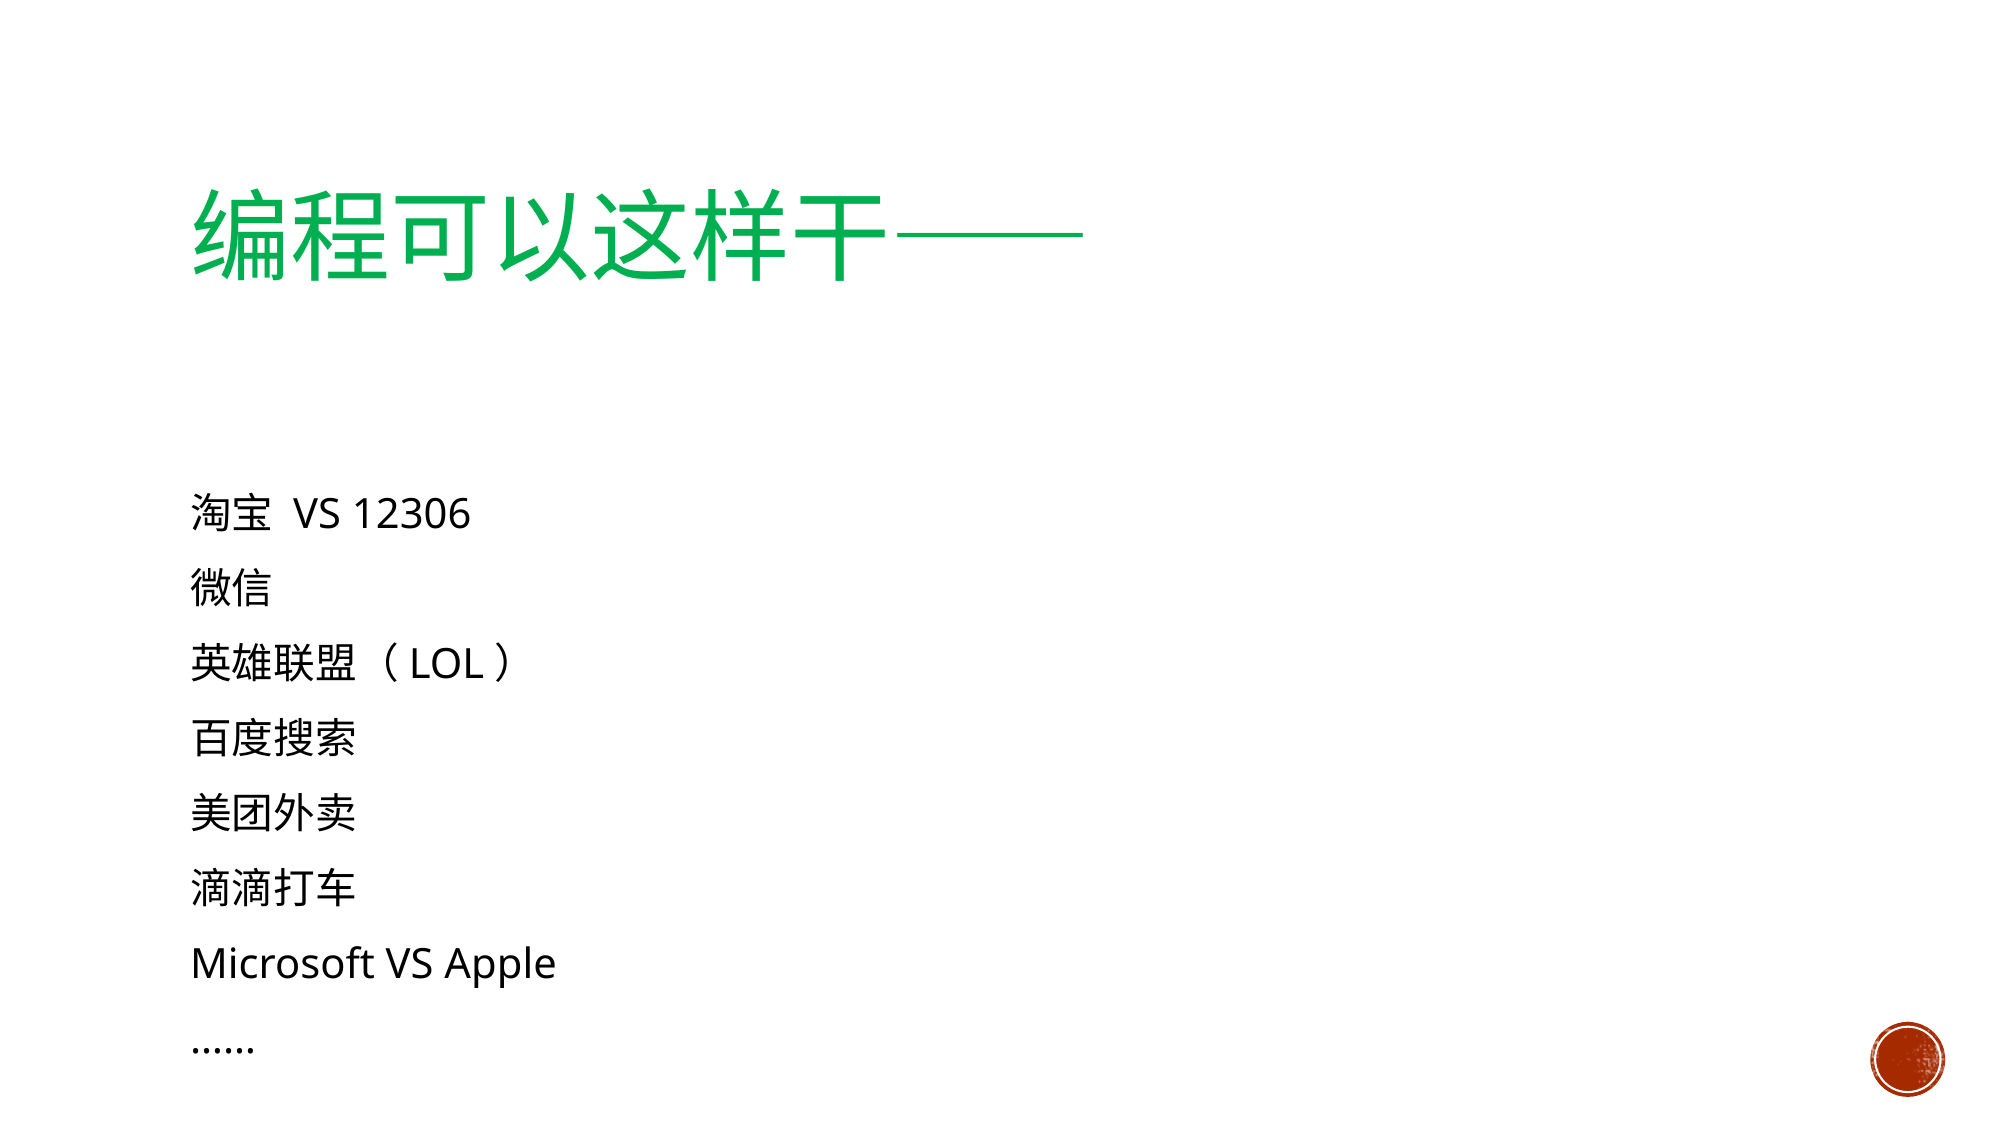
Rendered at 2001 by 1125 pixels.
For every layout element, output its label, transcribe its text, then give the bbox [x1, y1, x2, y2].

text_box 淘宝 VS 12306 微信 英雄联盟（LOL） 百度搜索 美团外卖 滴滴打车 Microsoft VS Apple …… [175, 454, 1278, 1069]
text_box 编程可以这样干—— [175, 166, 1236, 302]
